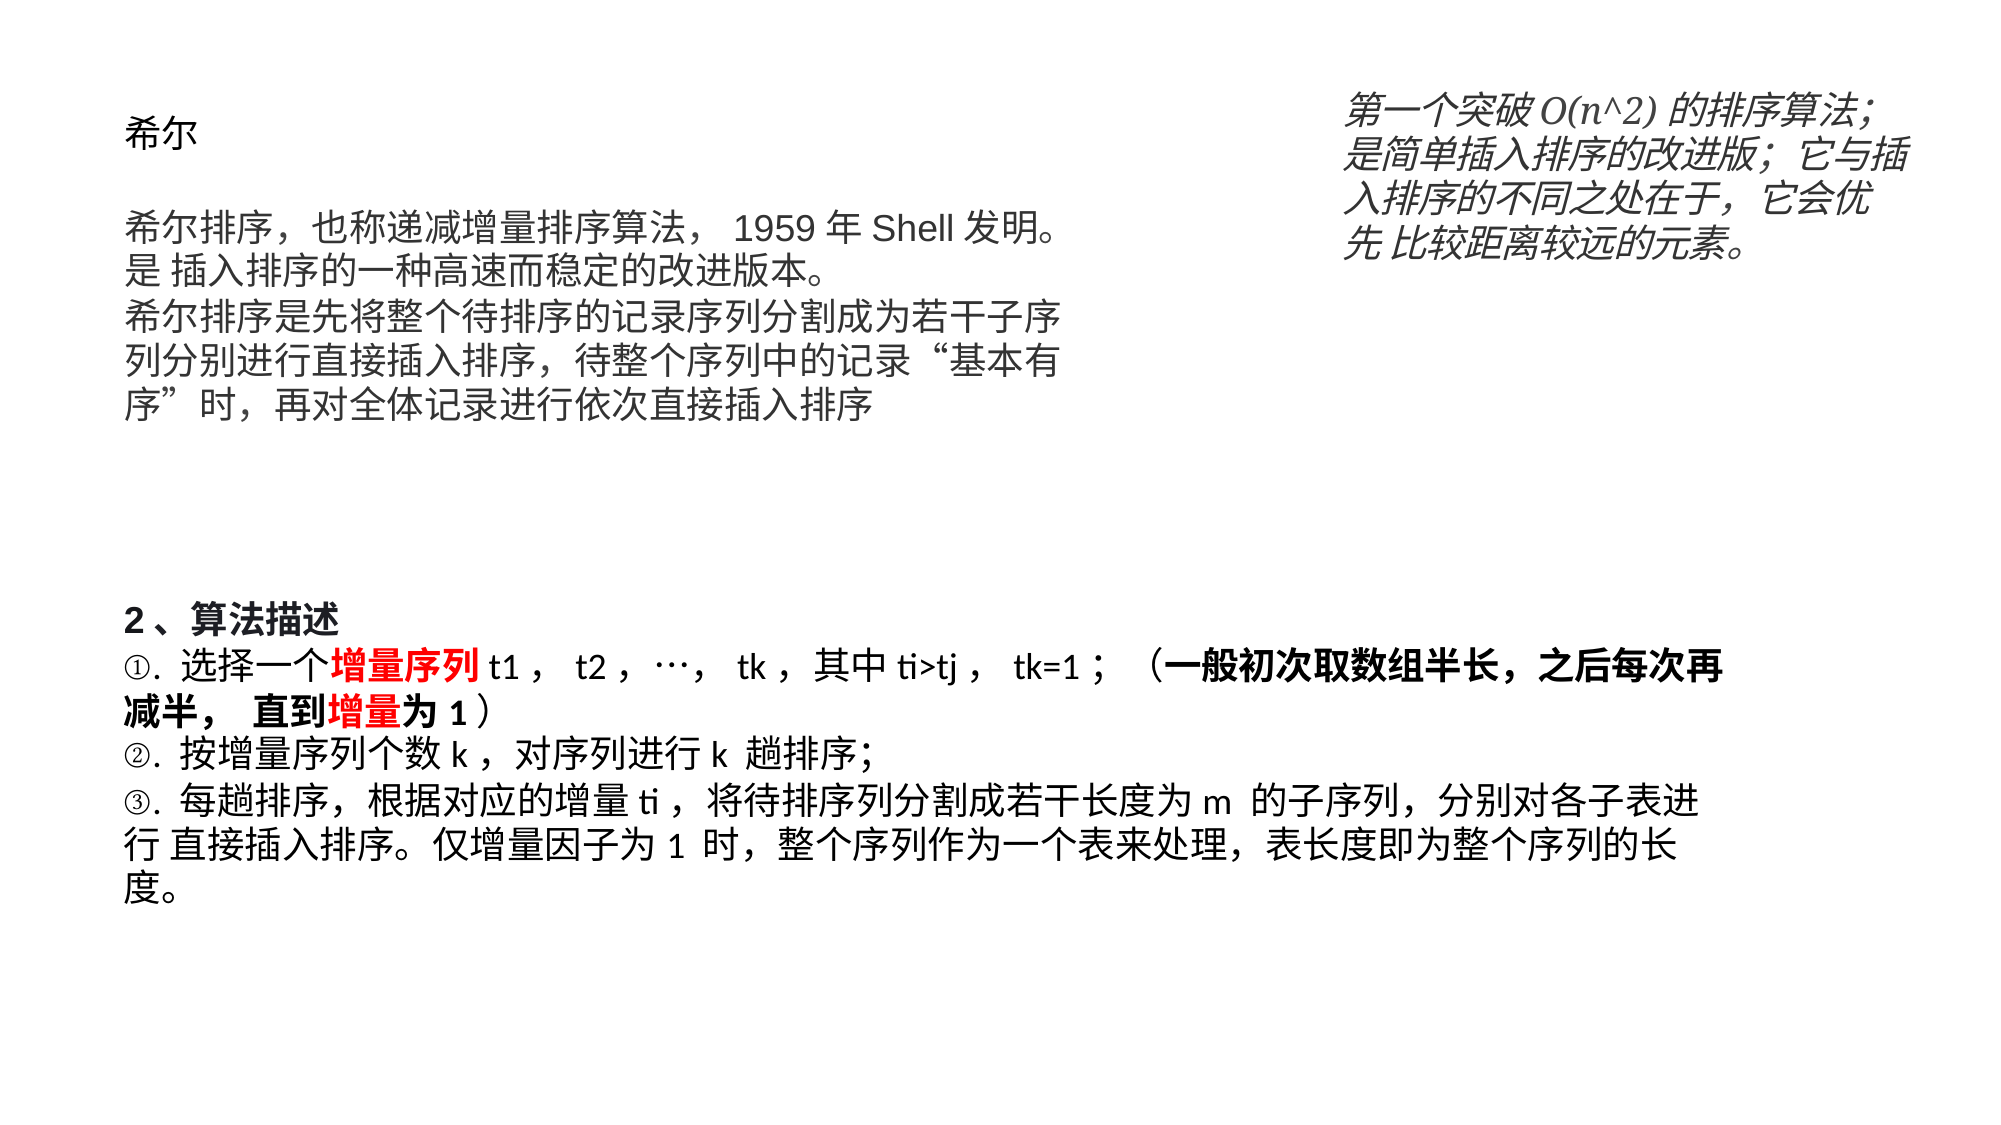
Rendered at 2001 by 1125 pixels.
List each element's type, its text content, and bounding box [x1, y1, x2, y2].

title 第一个突破O(n^2)的排序算法； 是简单插入排序的改进版；它与插 入排序的不同之处在于，它会优先 比较距离较远的元素。 [93, 84, 1907, 277]
text_box 2、算法描述 ①. 选择一个增量序列t1，t2，…，tk，其中ti>tj，tk=1；（一般初次取数组半长，之后每次再减半， 直到增量为1） ②. 按增量序列个数k，对序列进行k 趟排序； ③. 每趟排序，根据对应的增量ti，将待排序列分割成若干长度为m 的子序列，分别对各子表进行 直接插入排序。仅增量因子为1 时，整个序列作为一个表来处理，表长度即为整个序列的长度。 [121, 594, 1742, 910]
text_box 希尔排序，也称递减增量排序算法，1959年Shell发明。是 插入排序的一种高速而稳定的改进版本。 希尔排序是先将整个待排序的记录序列分割成为若干子序 列分别进行直接插入排序，待整个序列中的记录“基本有 序”时，再对全体记录进行依次直接插入排序 [122, 277, 1081, 427]
